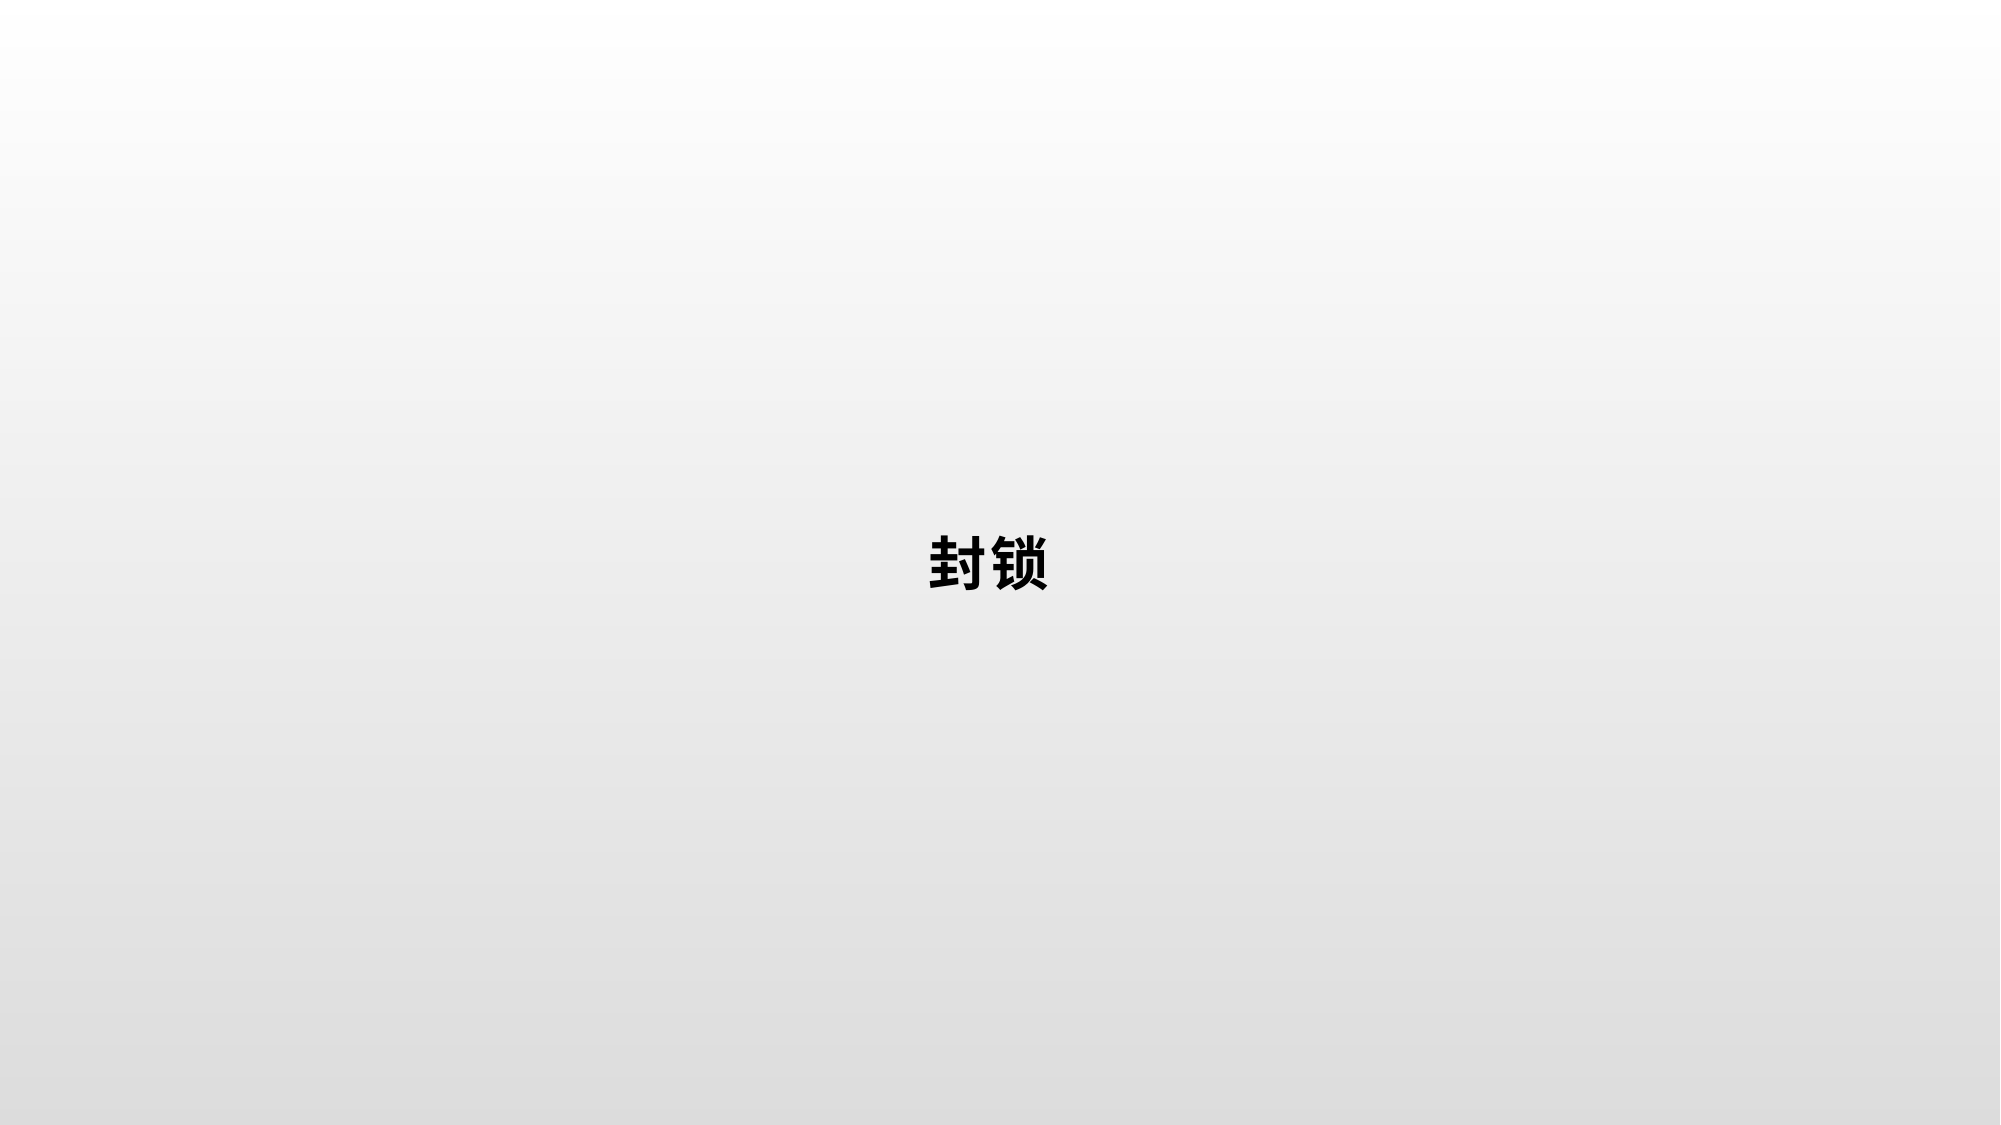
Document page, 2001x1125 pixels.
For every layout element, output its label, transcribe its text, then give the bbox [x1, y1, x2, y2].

title 封锁 [911, 509, 1088, 616]
